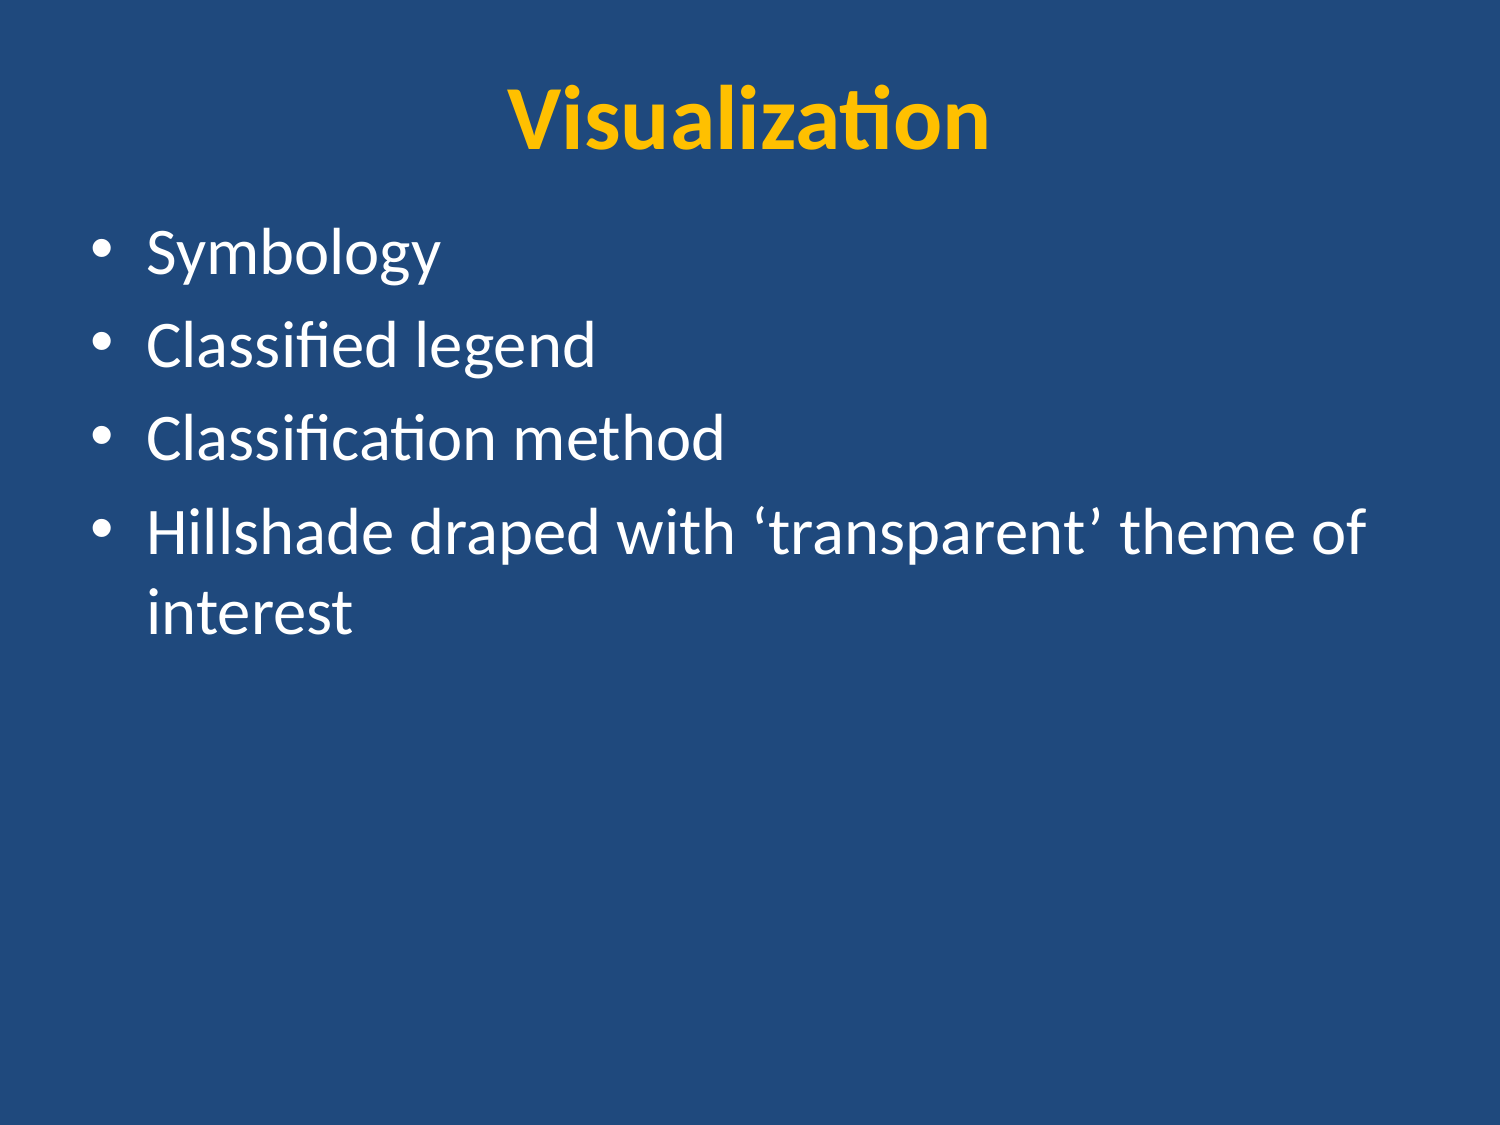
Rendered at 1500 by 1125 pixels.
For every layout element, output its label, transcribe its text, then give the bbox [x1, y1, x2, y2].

list Symbology Classified legend Classification method Hillshade draped with ‘transparent’ theme of interest [75, 200, 1425, 1040]
title Visualization [75, 37, 1425, 188]
